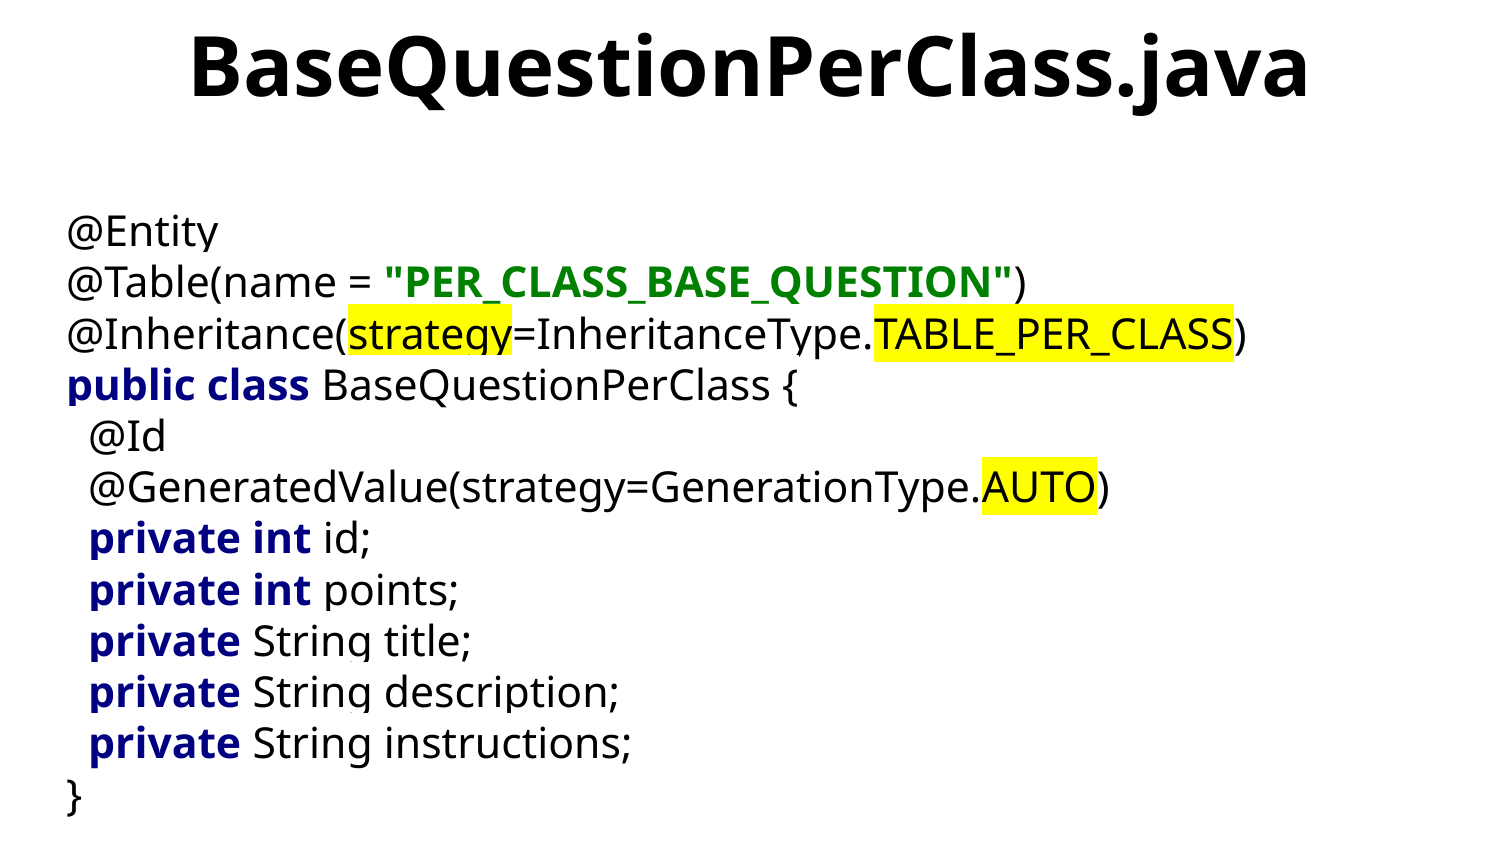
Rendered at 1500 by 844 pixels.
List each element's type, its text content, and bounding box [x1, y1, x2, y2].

title BaseQuestionPerClass.java [51, 0, 1449, 116]
list @Entity @Table(name = "PER_CLASS_BASE_QUESTION") @Inheritance(strategy=InheritanceType.TABLE_PER_CLASS) public class BaseQuestionPerClass { @Id @GeneratedValue(strategy=GenerationType.AUTO) private int id; private int points; private String title; private String description; private String instructions; } [51, 189, 1480, 830]
